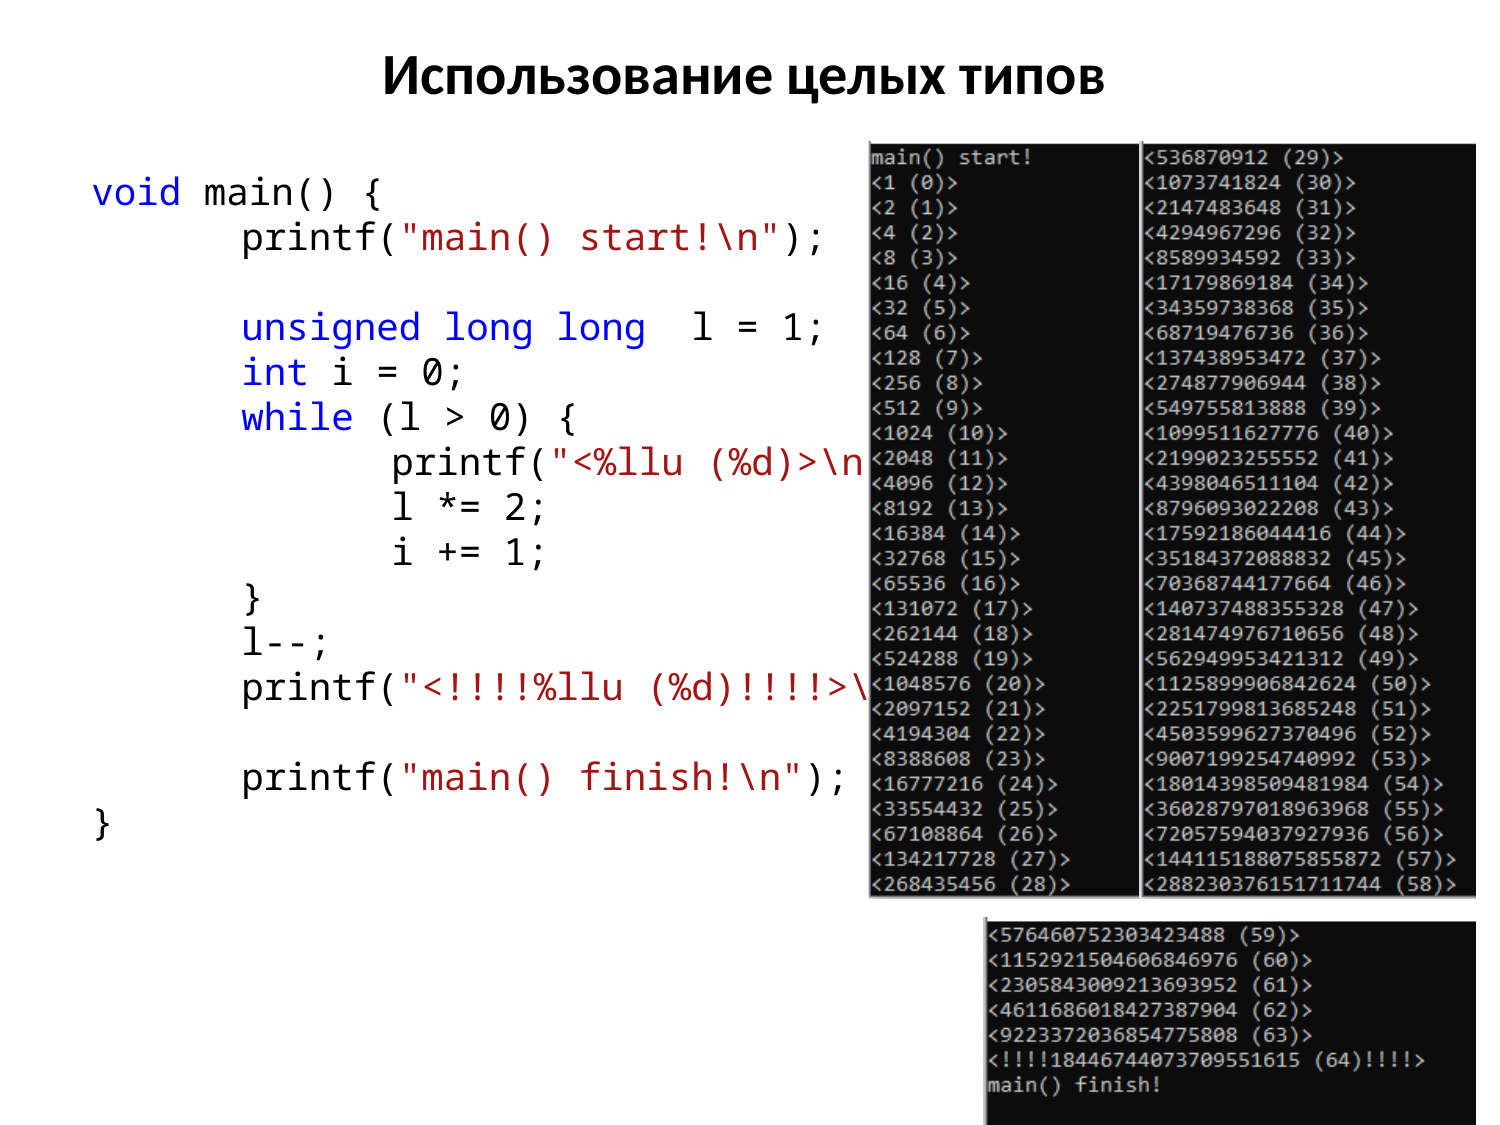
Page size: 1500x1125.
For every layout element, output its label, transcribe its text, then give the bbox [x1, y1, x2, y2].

picture [983, 916, 1476, 1125]
title Использование целых типов [29, 19, 1459, 124]
text_box void main() { printf("main() start!\n"); unsigned long long l = 1; int i = 0; while (l > 0) { printf("<%llu (%d)>\n", l, i); l *= 2; i += 1; } l--; printf("<!!!!%llu (%d)!!!!>\n", l, i); printf("main() finish!\n"); } [76, 160, 862, 851]
picture [867, 141, 1476, 899]
